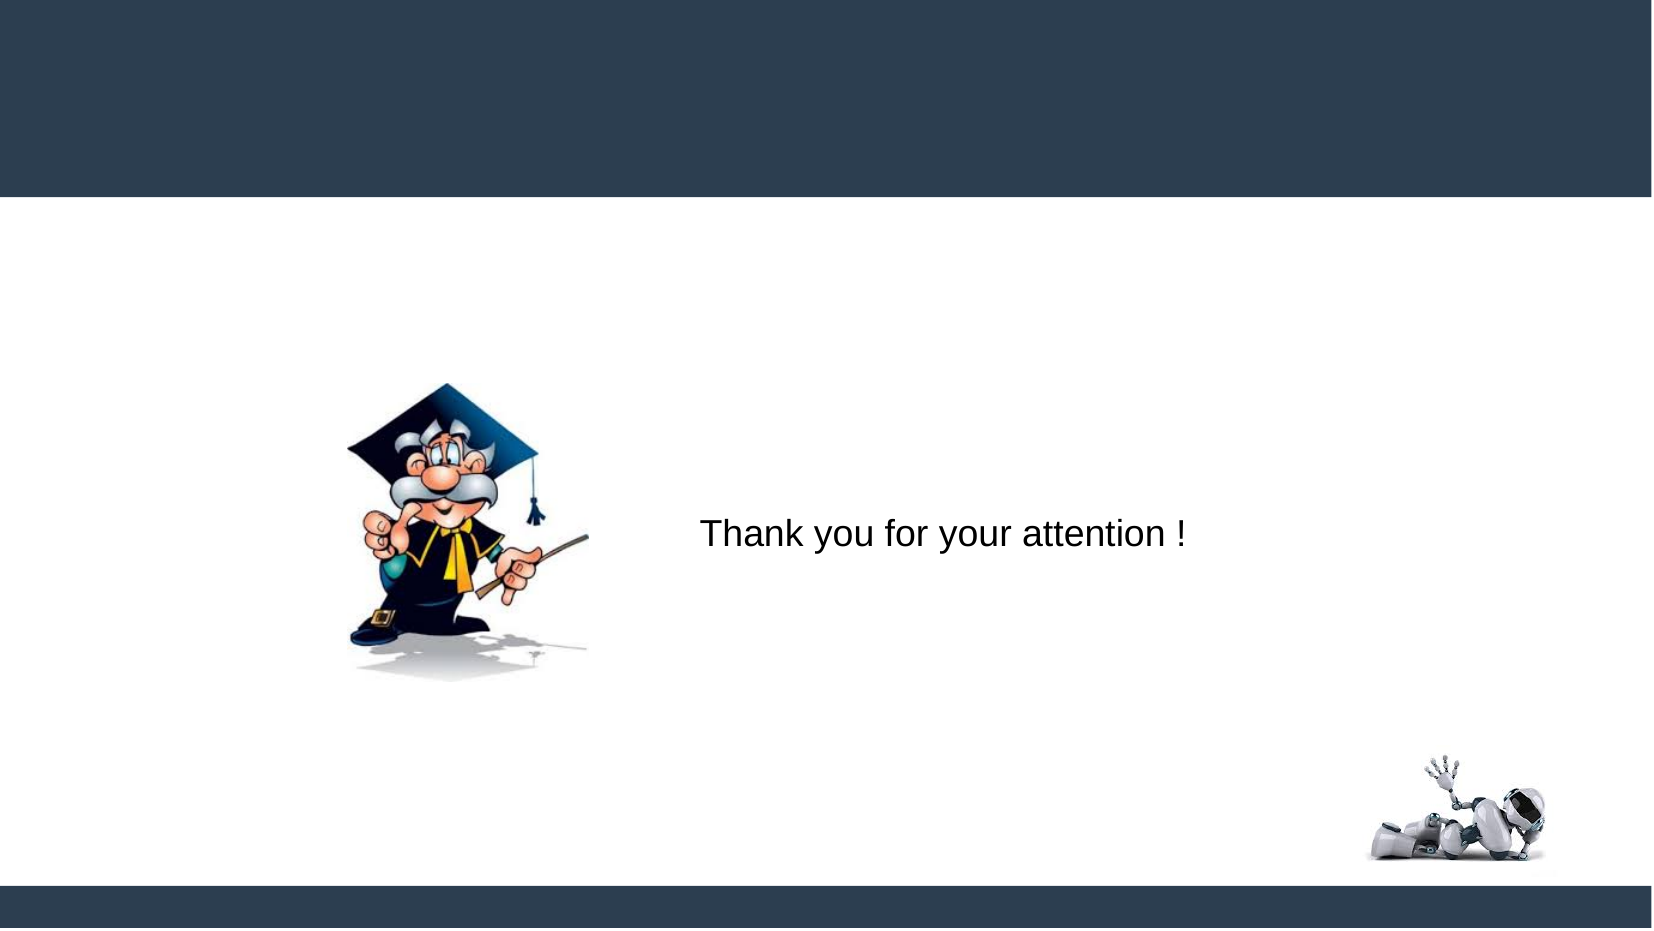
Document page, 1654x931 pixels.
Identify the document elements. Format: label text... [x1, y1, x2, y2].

picture [347, 383, 589, 682]
text_box Thank you for your attention ! [684, 501, 1209, 560]
picture [1303, 745, 1611, 882]
